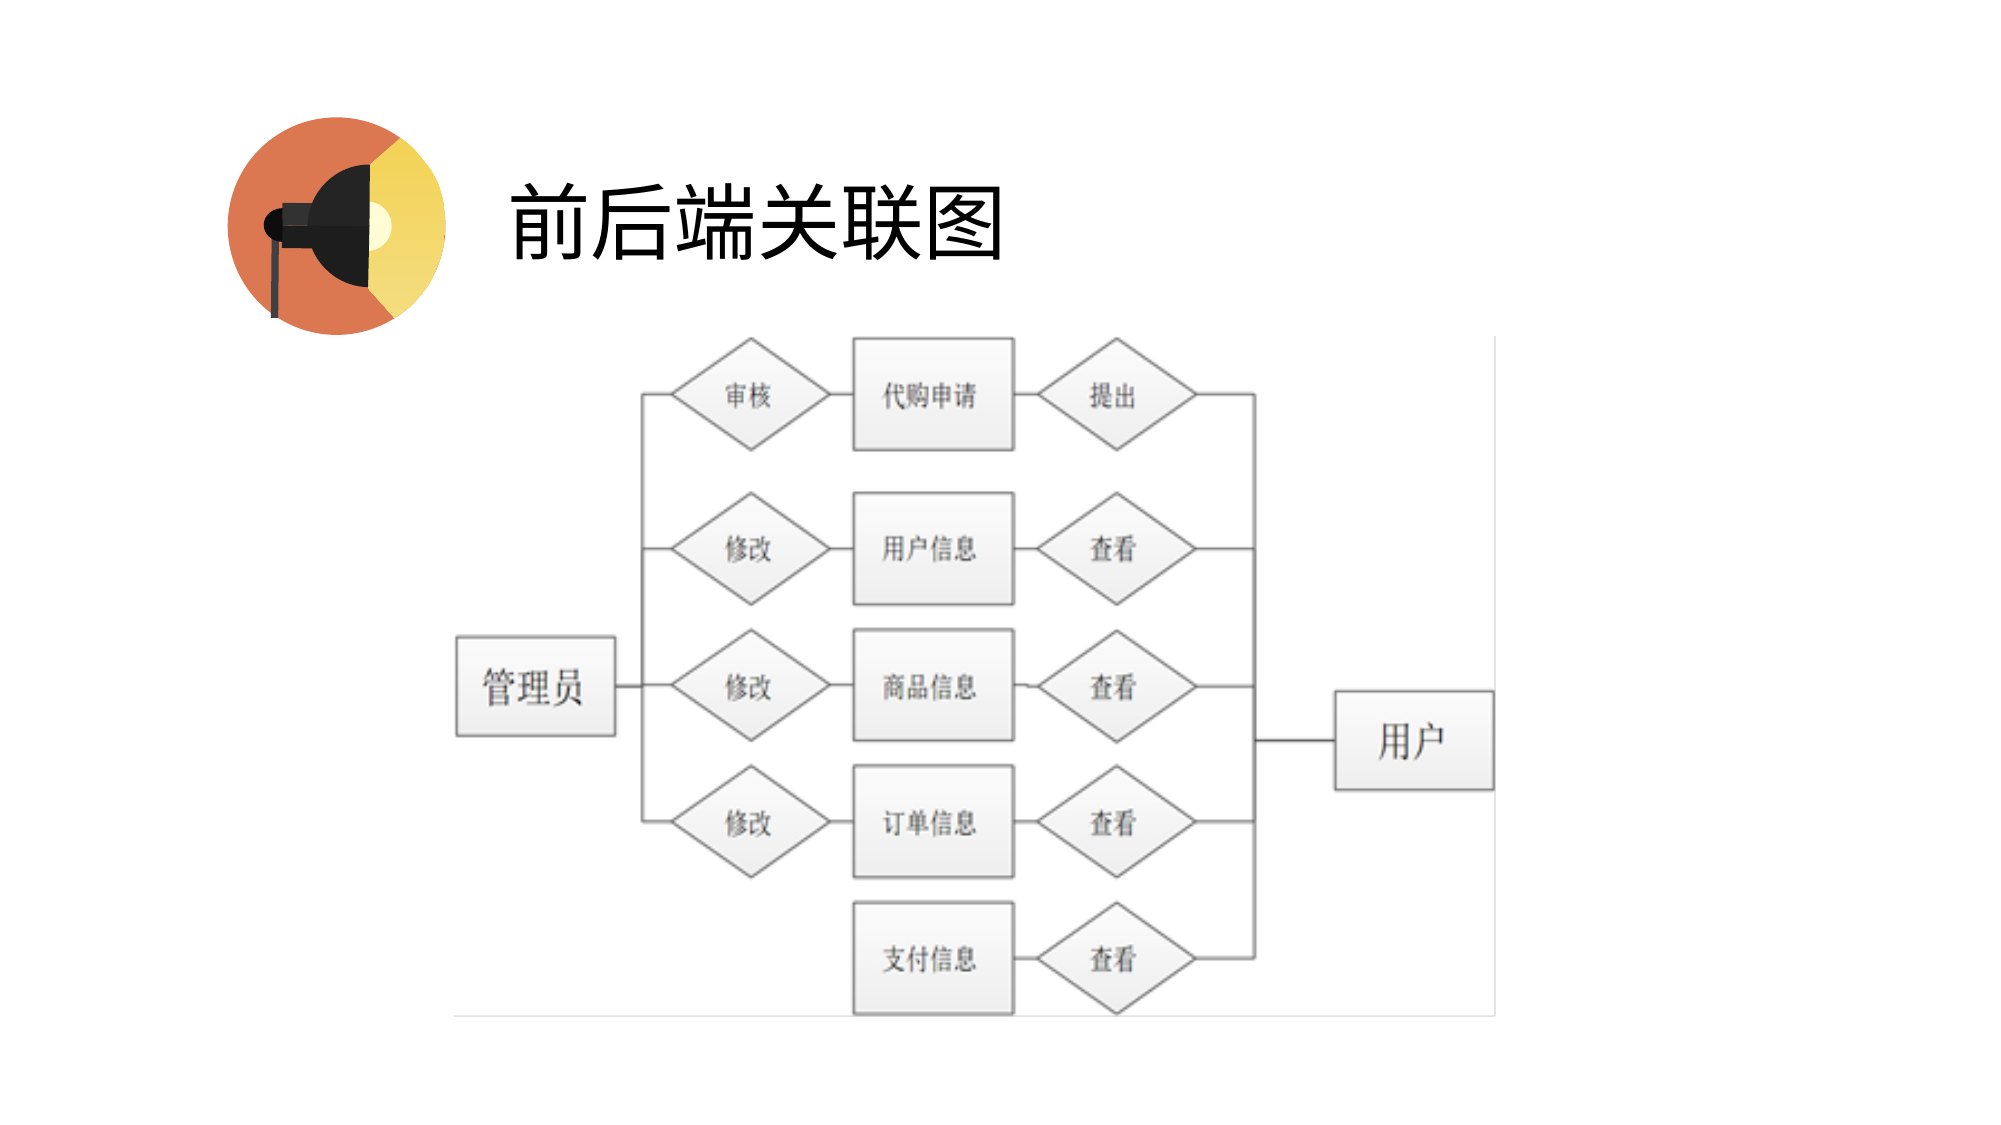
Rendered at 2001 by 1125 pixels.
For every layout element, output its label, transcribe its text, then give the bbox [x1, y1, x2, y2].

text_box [233, 115, 453, 356]
picture [453, 336, 1498, 1019]
text_box 前后端关联图 [492, 162, 1515, 278]
